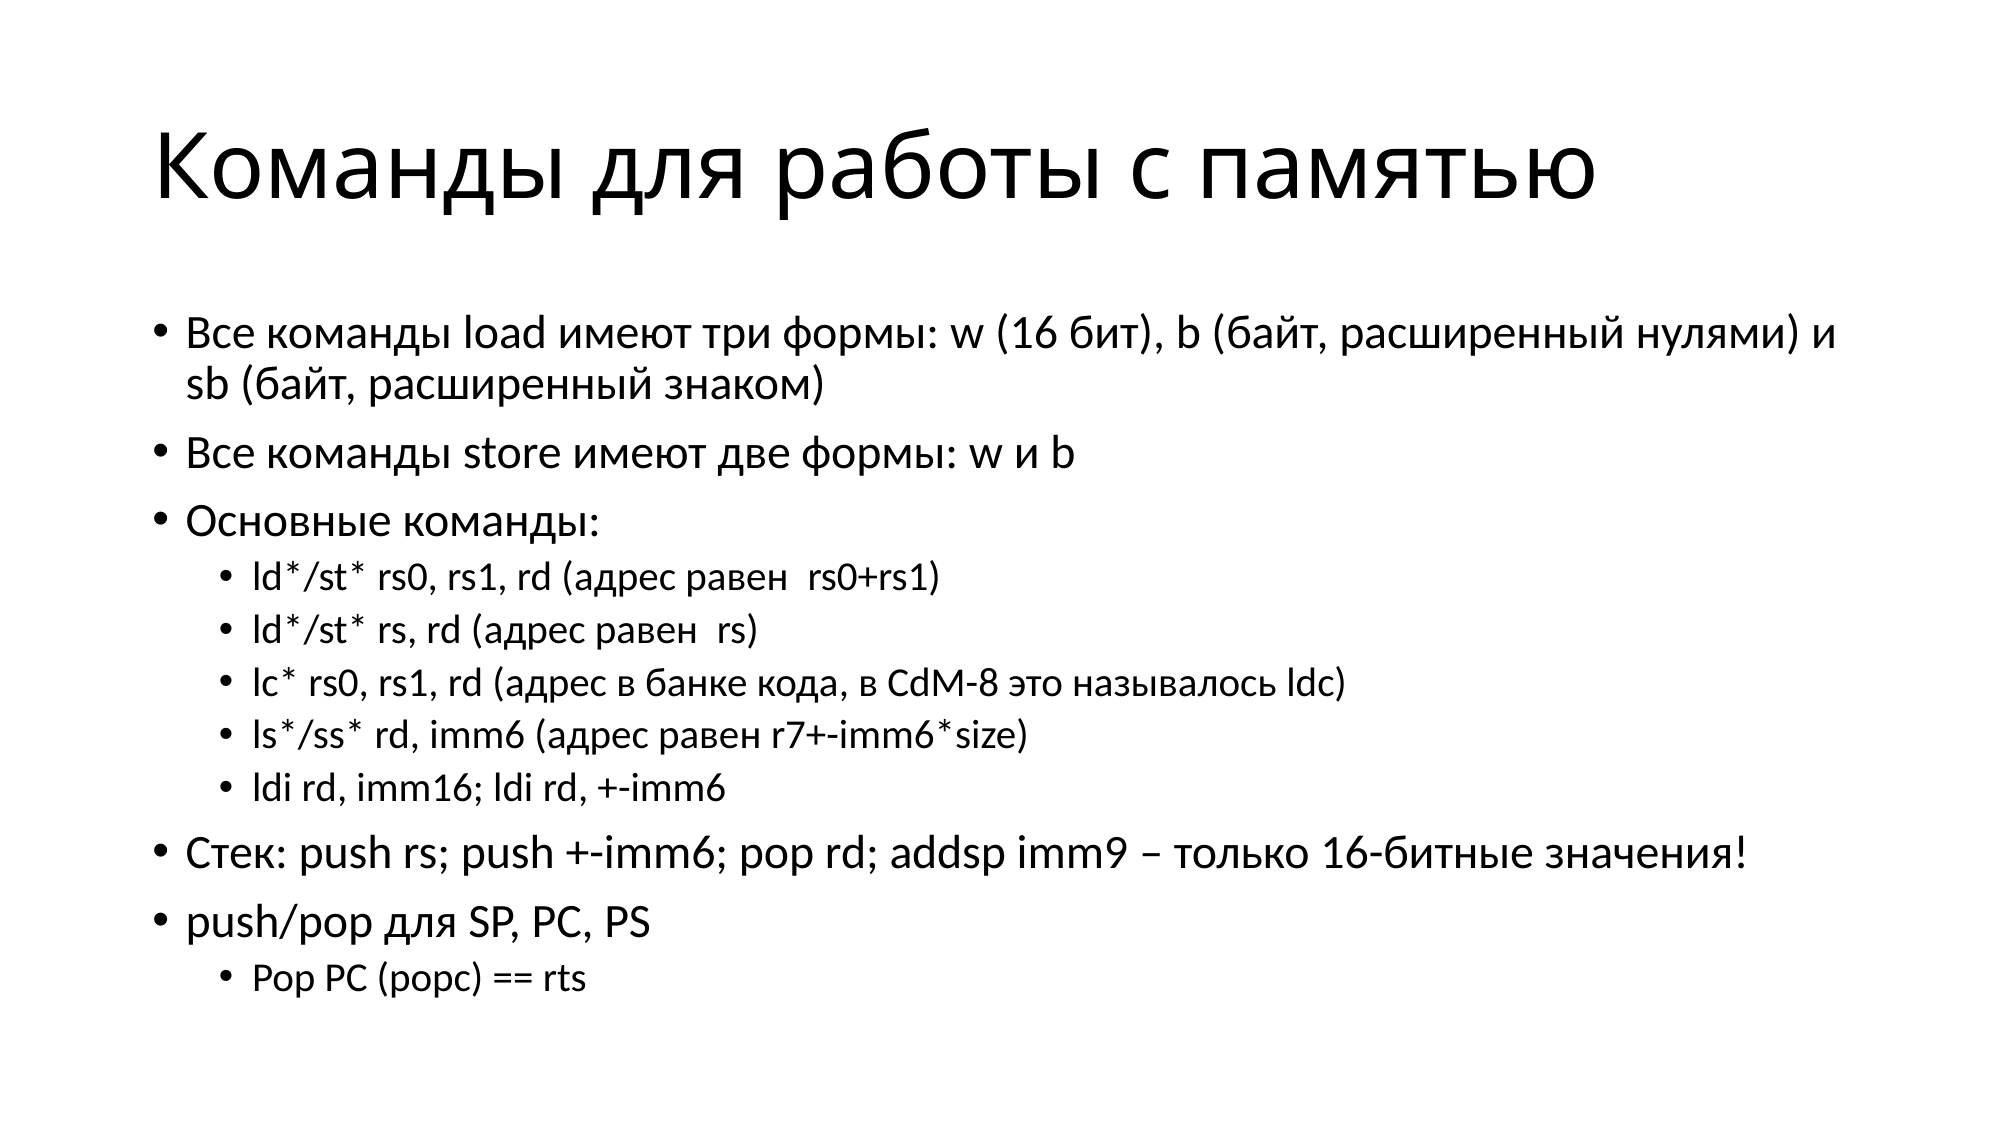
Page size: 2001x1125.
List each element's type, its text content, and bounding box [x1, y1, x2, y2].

title Команды для работы с памятью [137, 59, 1863, 278]
list Все команды load имеют три формы: w (16 бит), b (байт, расширенный нулями) и sb (байт, расширенный знаком) Все команды store имеют две формы: w и b Основные команды: ld*/st* rs0, rs1, rd (адрес равен rs0+rs1) ld*/st* rs, rd (адрес равен rs) lc* rs0, rs1, rd (адрес в банке кода, в CdM-8 это называлось ldc) ls*/ss* rd, imm6 (адрес равен r7+-imm6*size) ldi rd, imm16; ldi rd, +-imm6 Стек: push rs; push +-imm6; pop rd; addsp imm9 – только 16-битные значения! push/pop для SP, PC, PS Pop PC (popc) == rts [137, 299, 1863, 1014]
